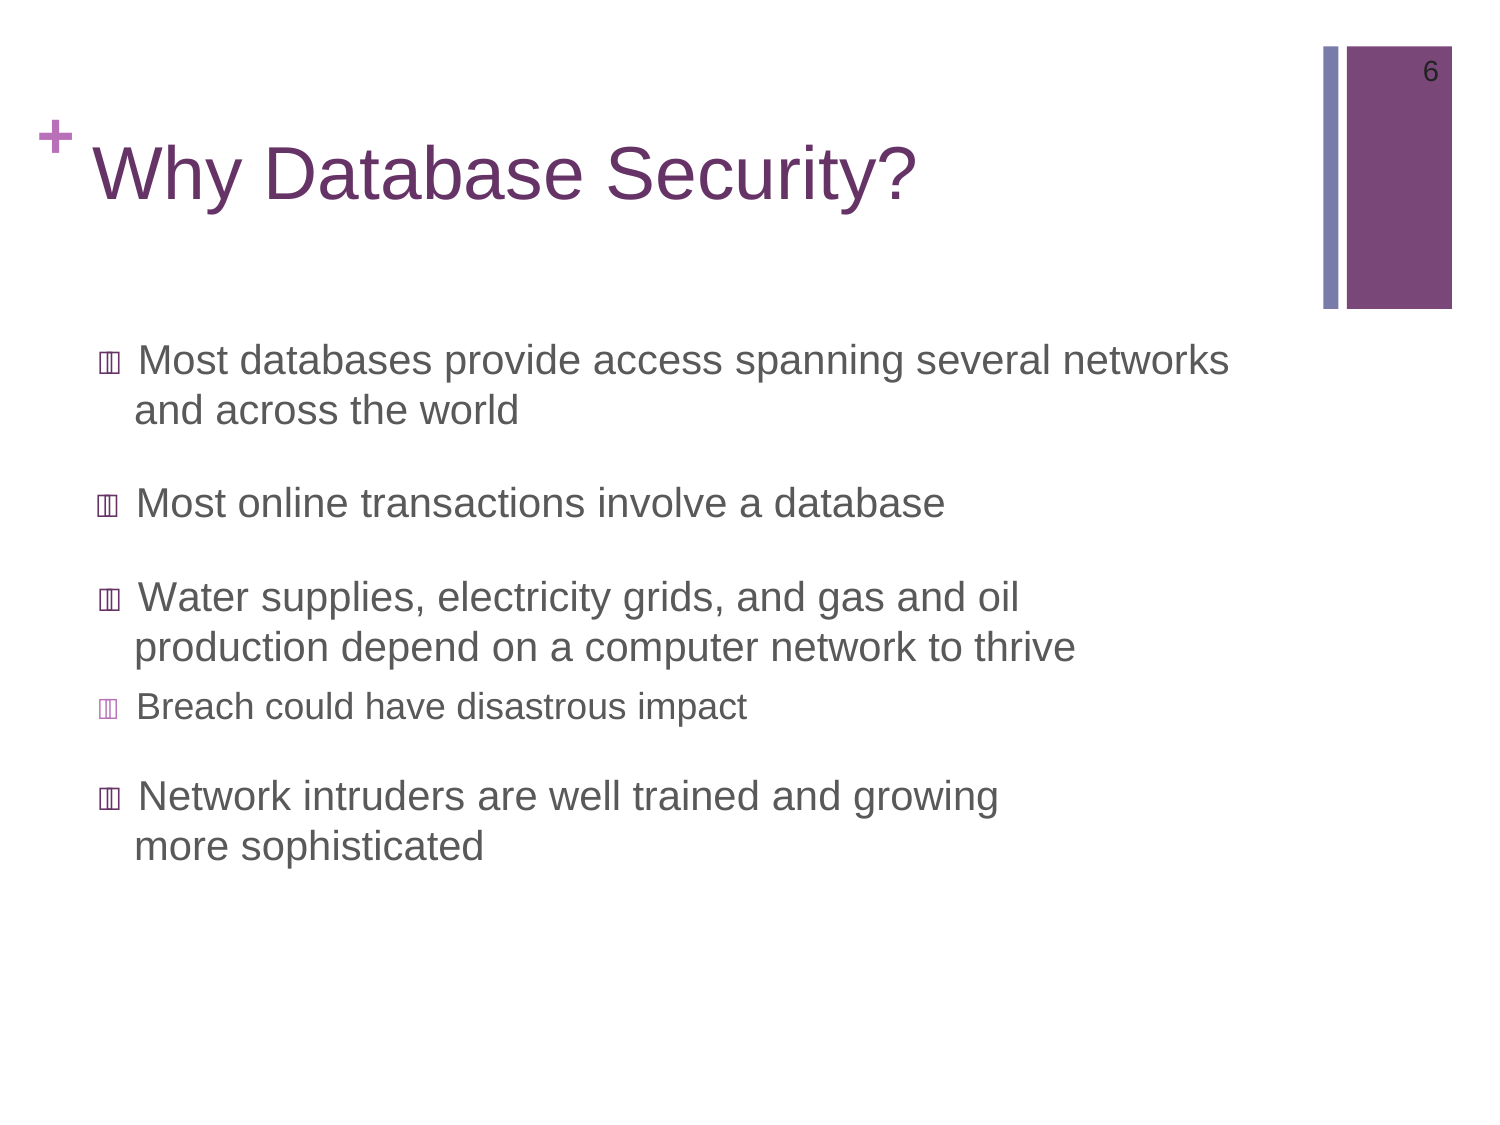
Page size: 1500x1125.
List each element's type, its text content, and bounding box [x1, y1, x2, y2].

text_box 6 [1420, 52, 1442, 88]
text_box  Most databases provide access spanning several networks and across the world  Most online transactions involve a database  Water supplies, electricity grids, and gas and oil production depend on a computer network to thrive  Breach could have disastrous impact  Network intruders are well trained and growing more sophisticated [94, 332, 1306, 870]
title + Why Database Security? [34, 86, 1466, 275]
